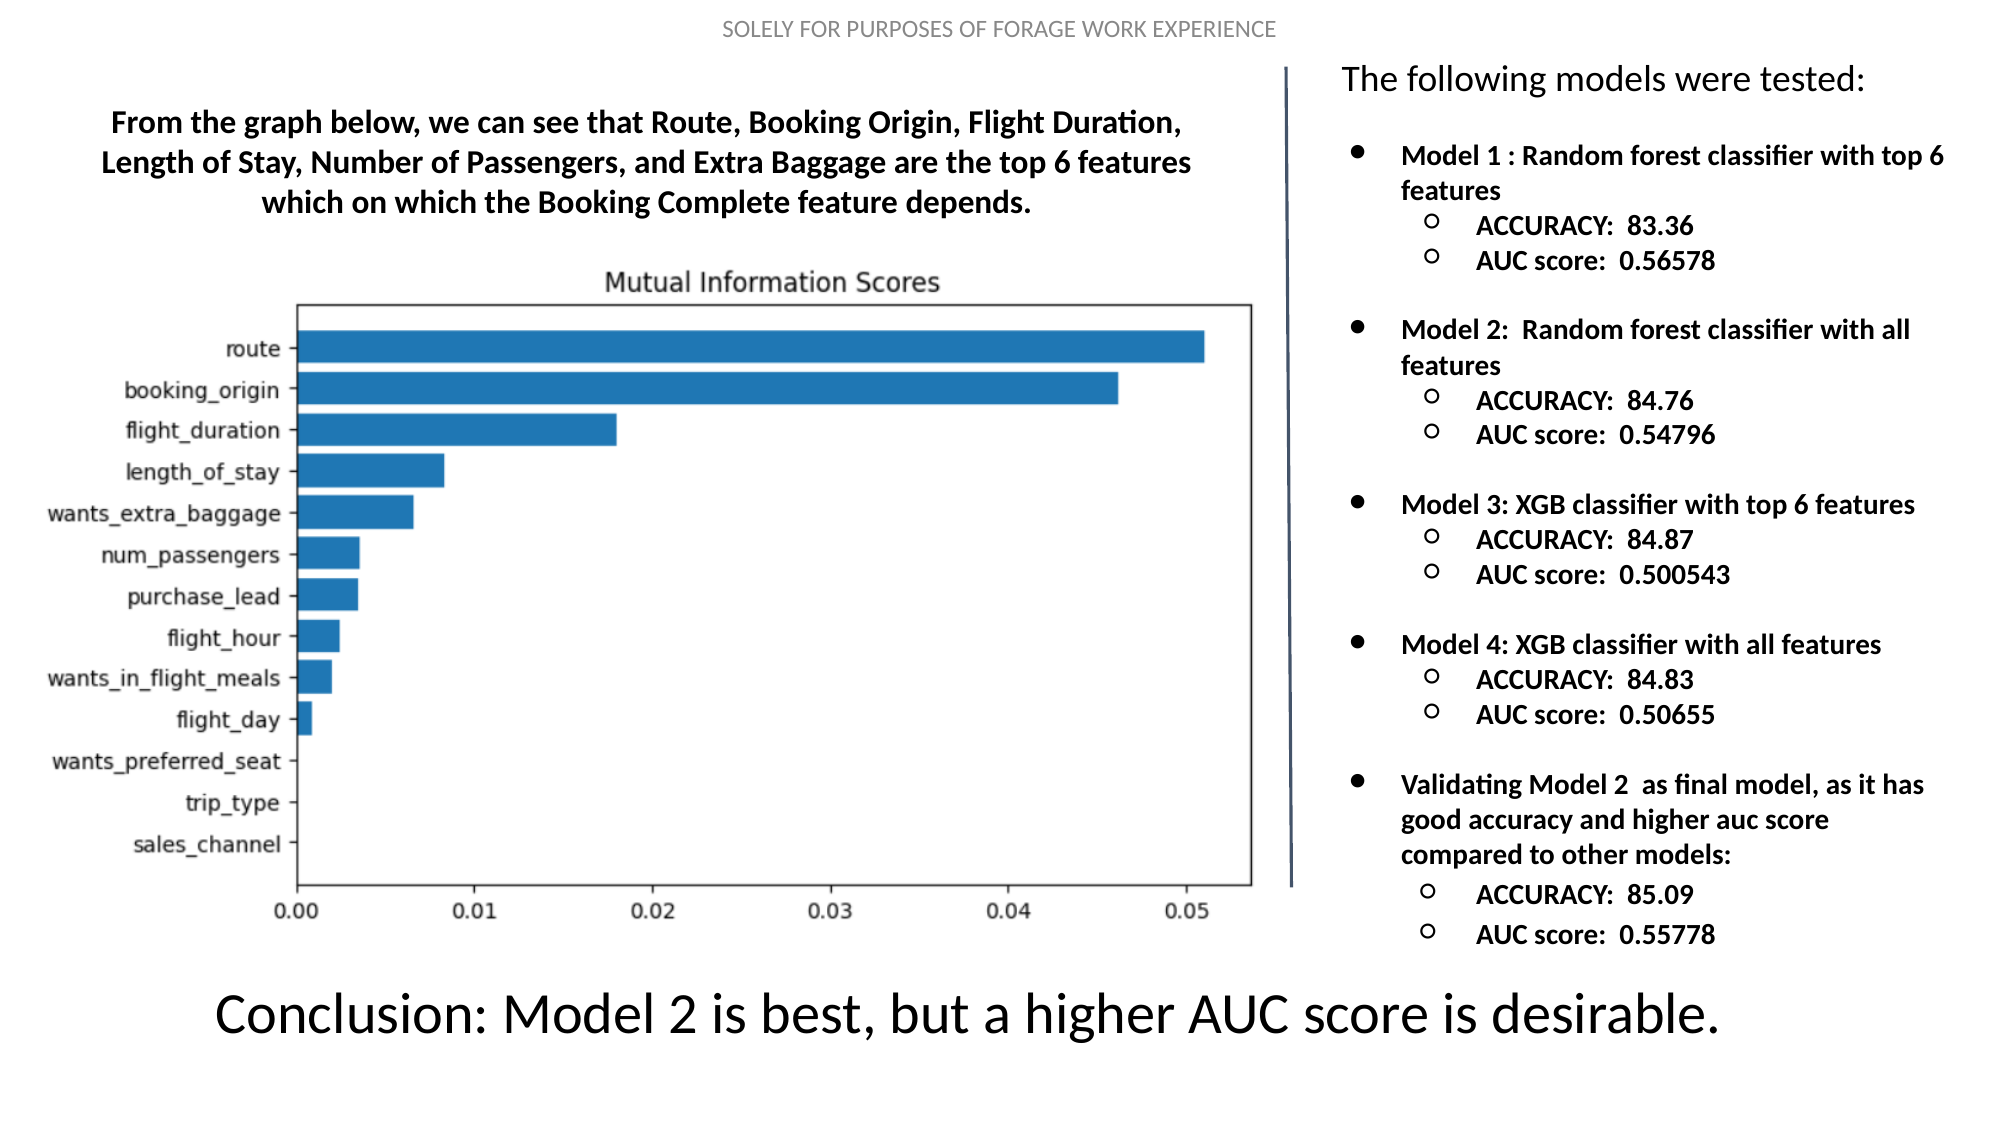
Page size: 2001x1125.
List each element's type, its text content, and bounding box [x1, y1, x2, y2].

text_box From the graph below, we can see that Route, Booking Origin, Flight Duration, Length of Stay, Number of Passengers, and Extra Baggage are the top 6 features which on which the Booking Complete feature depends. [52, 85, 1243, 214]
text_box Model 1 : Random forest classifier with top 6 features ACCURACY: 83.36 AUC score: 0.56578 Model 2: Random forest classifier with all features ACCURACY: 84.76 AUC score: 0.54796 Model 3: XGB classifier with top 6 features ACCURACY: 84.87 AUC score: 0.500543 Model 4: XGB classifier with all features ACCURACY: 84.83 AUC score: 0.50655 Validating Model 2 as final model, as it has good accuracy and higher auc score compared to other models: ACCURACY: 85.09 AUC score: 0.55778 [1311, 121, 1966, 983]
picture [28, 265, 1267, 937]
text_box The following models were tested: [1291, 39, 1917, 130]
text_box Conclusion: Model 2 is best, but a higher AUC score is desirable. [55, 960, 1944, 1073]
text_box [1285, 66, 1292, 888]
